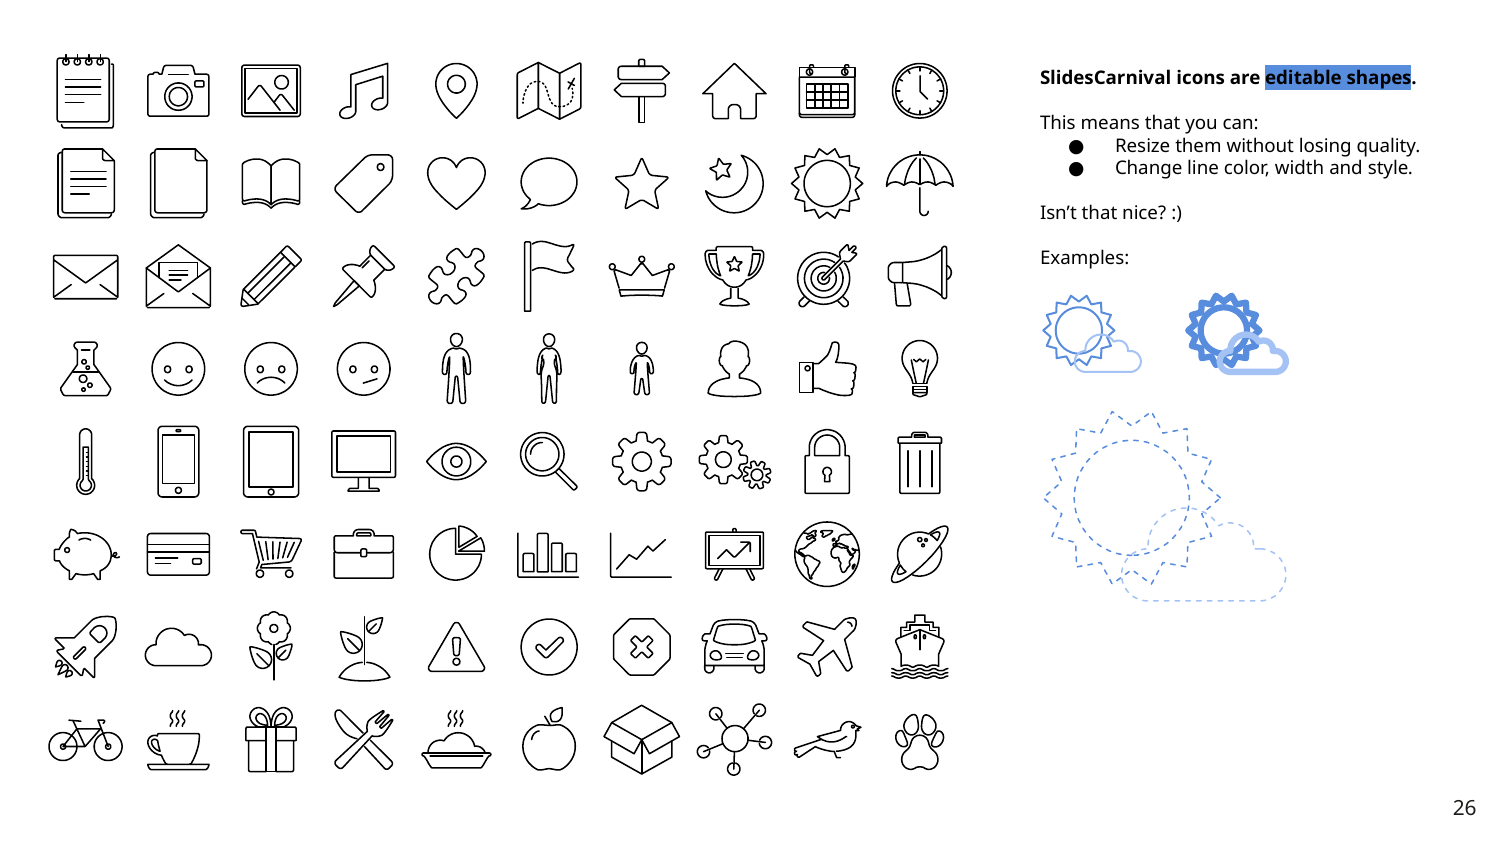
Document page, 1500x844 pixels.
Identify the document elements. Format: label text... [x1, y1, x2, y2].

text_box SlidesCarnival icons are editable shapes. This means that you can: Resize them without losing quality. Change line color, width and style. Isn’t that nice? :) Examples: [1024, 51, 1451, 302]
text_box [1043, 411, 1221, 585]
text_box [1187, 295, 1260, 366]
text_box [697, 703, 772, 776]
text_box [240, 245, 302, 307]
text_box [76, 428, 95, 495]
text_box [337, 342, 391, 396]
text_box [53, 255, 118, 299]
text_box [334, 709, 393, 770]
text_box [797, 617, 857, 677]
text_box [242, 158, 300, 209]
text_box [705, 155, 764, 214]
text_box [245, 707, 297, 772]
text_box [54, 529, 120, 580]
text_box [705, 528, 764, 581]
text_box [603, 705, 680, 775]
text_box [888, 246, 952, 307]
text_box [522, 707, 576, 771]
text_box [1043, 295, 1115, 366]
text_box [249, 611, 293, 681]
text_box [429, 525, 485, 581]
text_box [54, 616, 117, 678]
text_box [891, 614, 949, 679]
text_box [794, 521, 860, 587]
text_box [520, 432, 578, 491]
slide_number 26 [1401, 779, 1492, 844]
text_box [244, 342, 298, 396]
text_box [901, 340, 938, 397]
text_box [630, 342, 654, 395]
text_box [150, 148, 208, 218]
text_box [891, 525, 949, 583]
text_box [442, 333, 471, 404]
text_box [48, 719, 123, 761]
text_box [56, 54, 114, 129]
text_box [516, 62, 582, 120]
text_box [892, 63, 948, 119]
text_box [147, 533, 210, 576]
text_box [699, 435, 771, 489]
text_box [524, 241, 574, 312]
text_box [60, 341, 111, 396]
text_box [241, 64, 301, 117]
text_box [426, 443, 487, 480]
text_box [799, 64, 856, 118]
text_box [146, 244, 211, 308]
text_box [895, 714, 944, 770]
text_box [791, 148, 863, 219]
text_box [797, 244, 857, 307]
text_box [536, 333, 562, 404]
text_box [331, 430, 396, 492]
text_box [57, 148, 115, 218]
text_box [517, 532, 579, 578]
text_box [333, 245, 395, 307]
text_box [147, 65, 210, 117]
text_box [701, 619, 768, 674]
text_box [333, 529, 394, 579]
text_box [886, 151, 954, 216]
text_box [799, 341, 857, 396]
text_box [610, 532, 672, 578]
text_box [794, 721, 862, 758]
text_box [613, 59, 670, 123]
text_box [338, 616, 391, 682]
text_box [147, 710, 210, 770]
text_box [421, 710, 492, 769]
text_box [609, 256, 675, 297]
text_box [151, 342, 205, 396]
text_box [897, 432, 942, 494]
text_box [704, 246, 764, 307]
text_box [240, 529, 302, 578]
